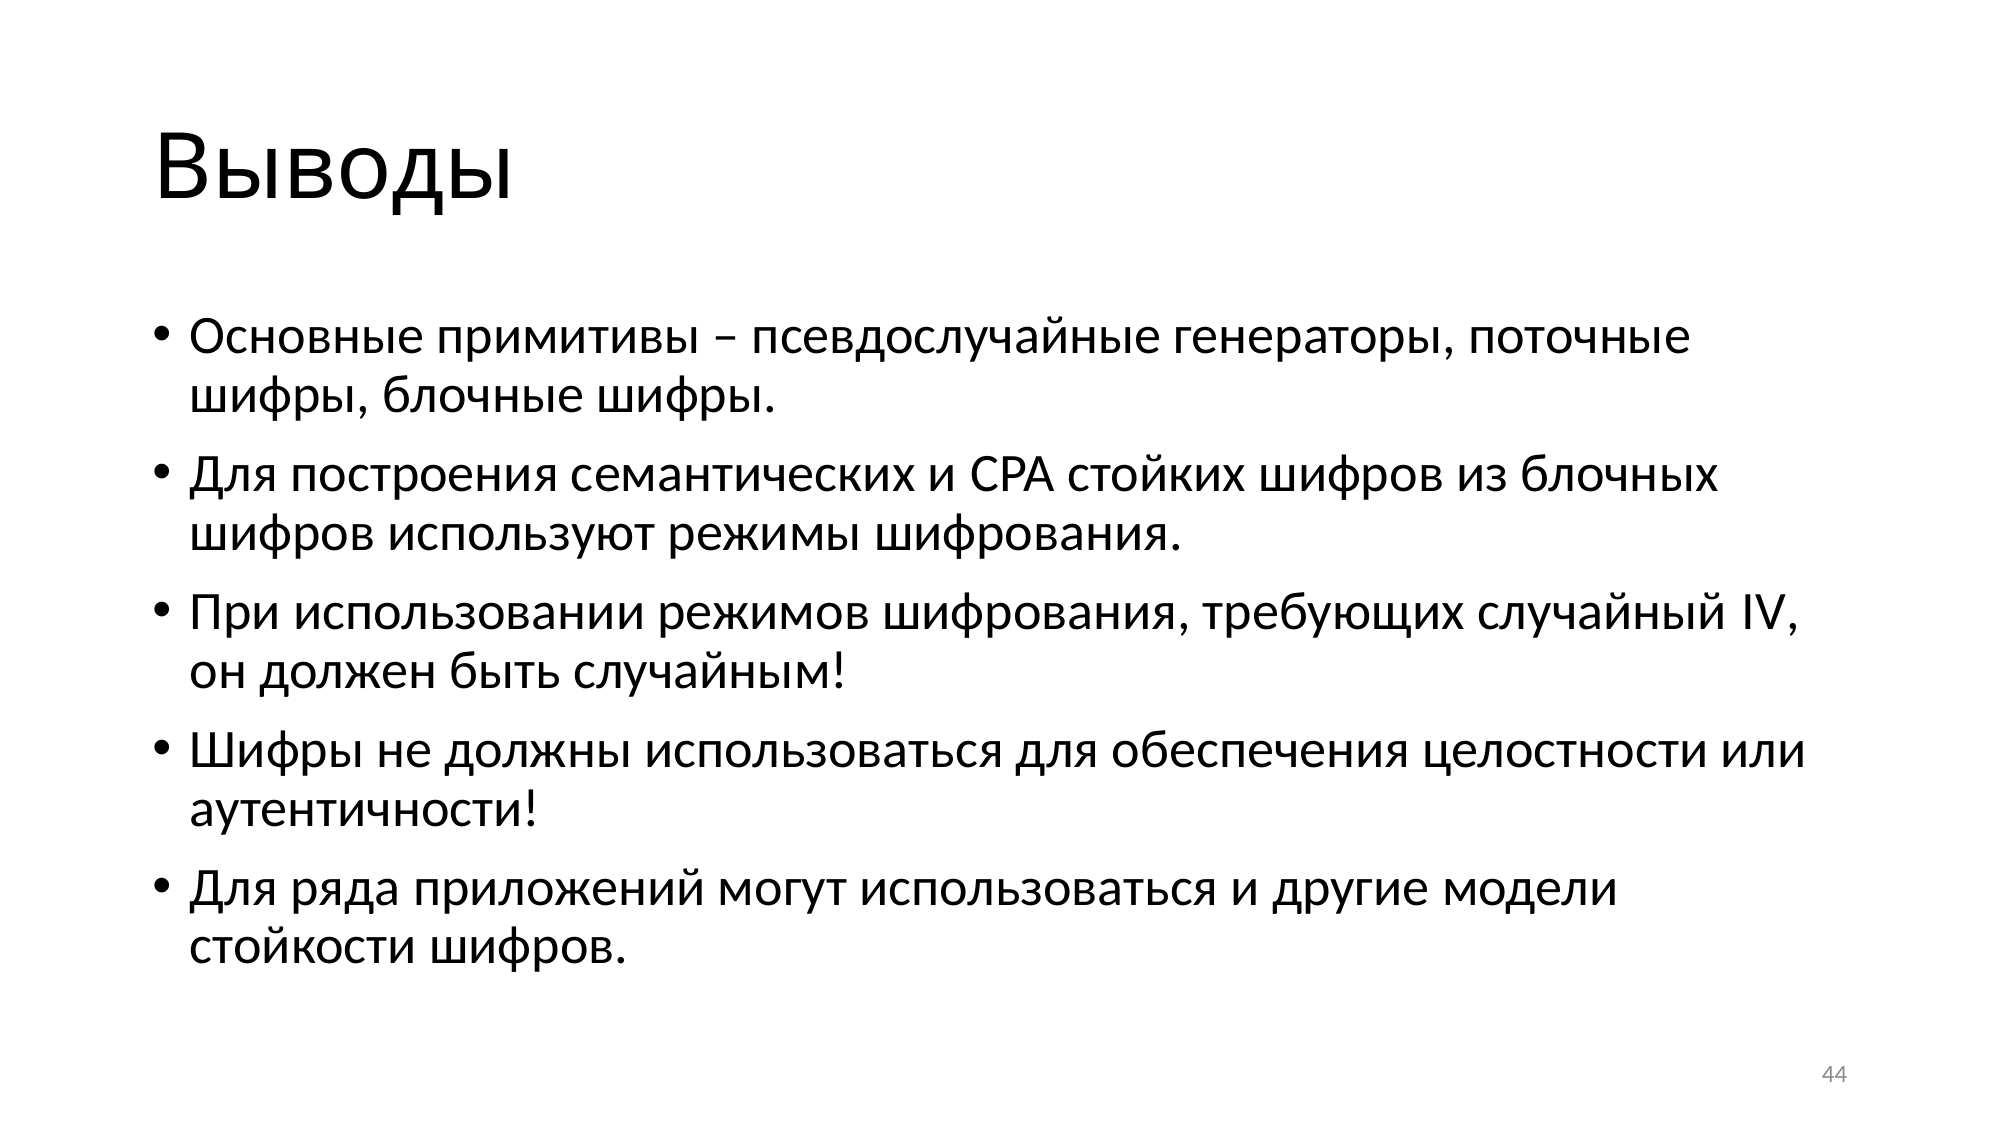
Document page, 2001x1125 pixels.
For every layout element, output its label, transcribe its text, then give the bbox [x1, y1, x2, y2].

title Выводы [137, 59, 1863, 278]
slide_number 44 [1412, 1042, 1863, 1103]
list Основные примитивы – псевдослучайные генераторы, поточные шифры, блочные шифры. Для построения семантических и CPA стойких шифров из блочных шифров используют режимы шифрования. При использовании режимов шифрования, требующих случайный IV, он должен быть случайным! Шифры не должны использоваться для обеспечения целостности или аутентичности! Для ряда приложений могут использоваться и другие модели стойкости шифров. [137, 299, 1863, 1043]
